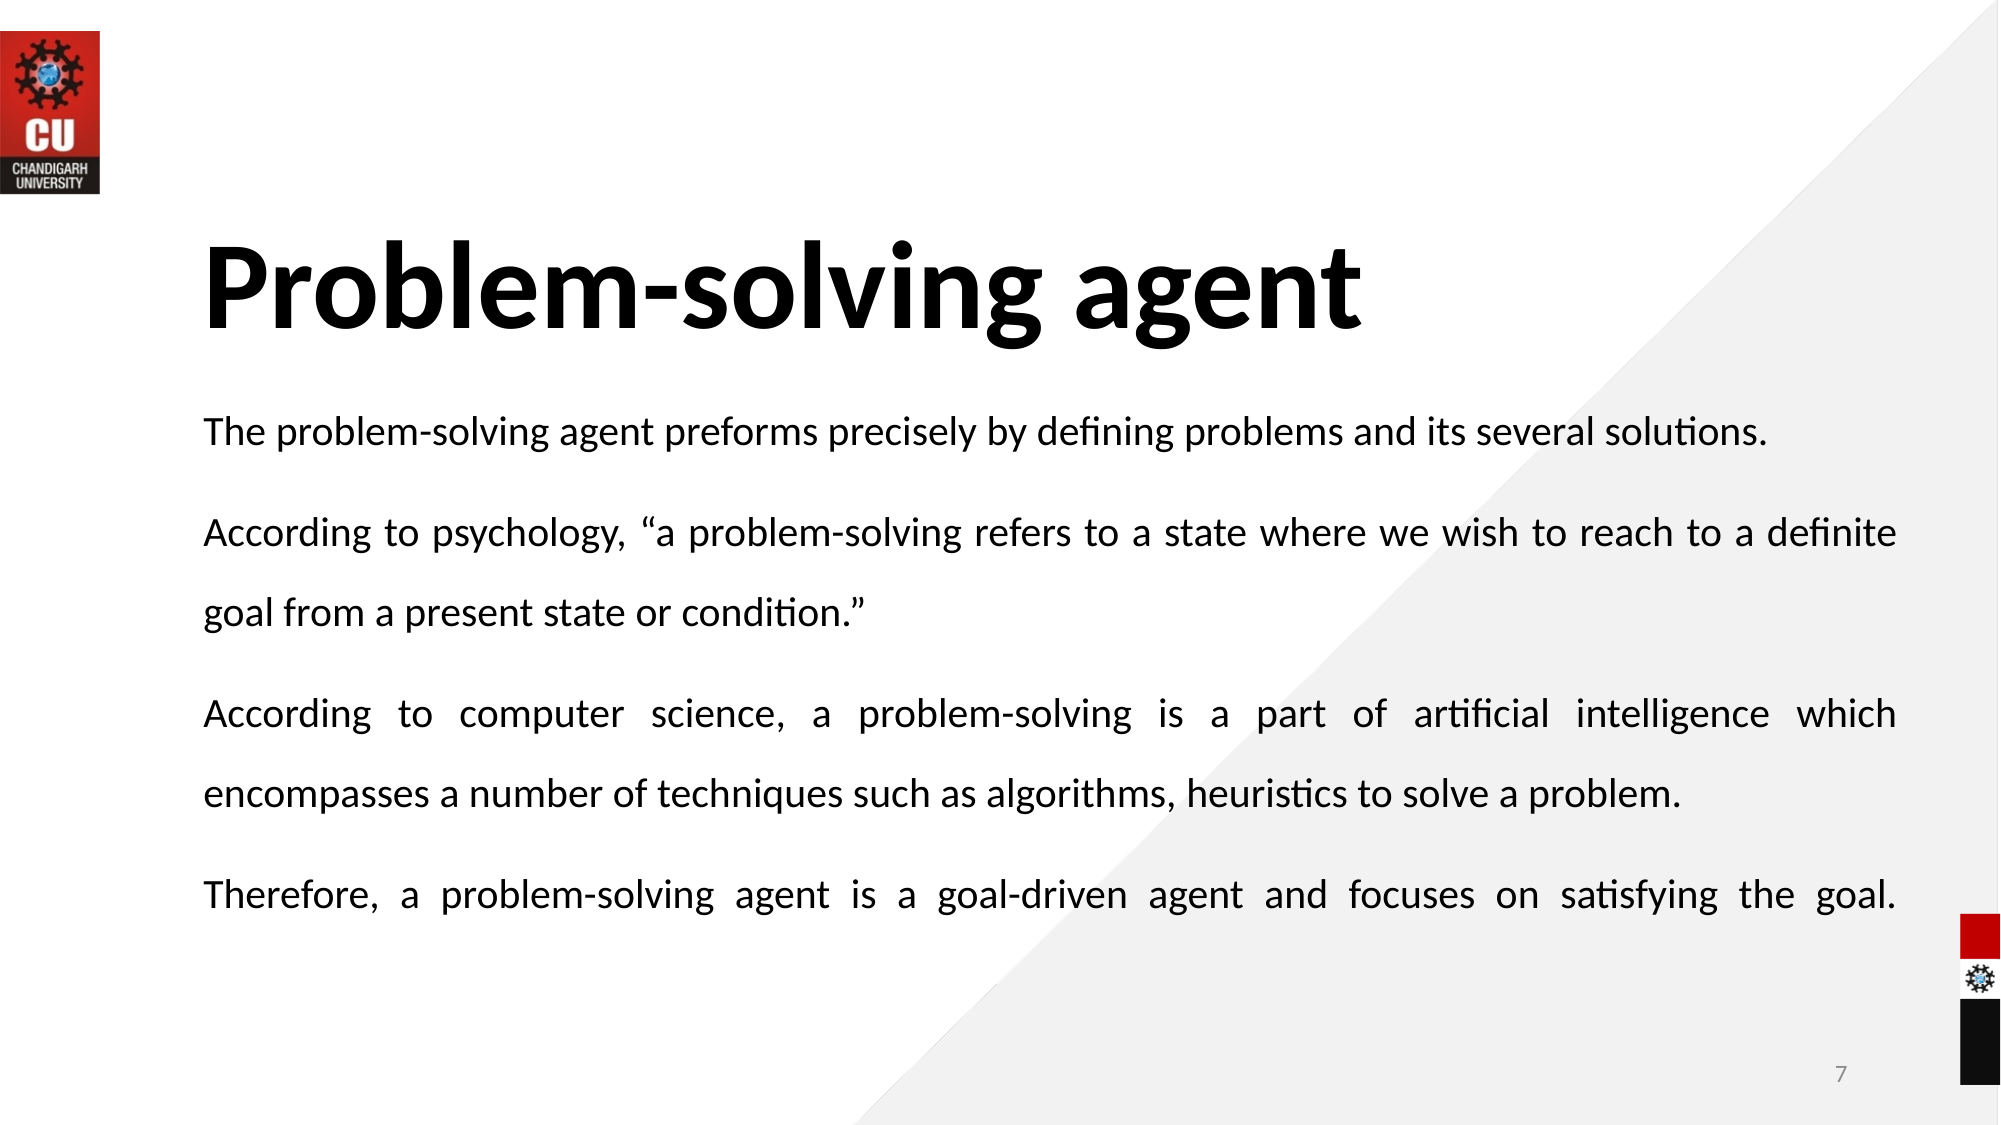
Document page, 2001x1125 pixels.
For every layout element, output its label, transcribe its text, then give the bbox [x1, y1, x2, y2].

list Problem-solving agent The problem-solving agent preforms precisely by defining problems and its several solutions. According to psychology, “a problem-solving refers to a state where we wish to reach to a definite goal from a present state or condition.” According to computer science, a problem-solving is a part of artificial intelligence which encompasses a number of techniques such as algorithms, heuristics to solve a problem. Therefore, a problem-solving agent is a goal-driven agent and focuses on satisfying the goal. [188, 105, 1914, 977]
slide_number 7 [1412, 1042, 1863, 1103]
picture [0, 0, 2001, 1125]
